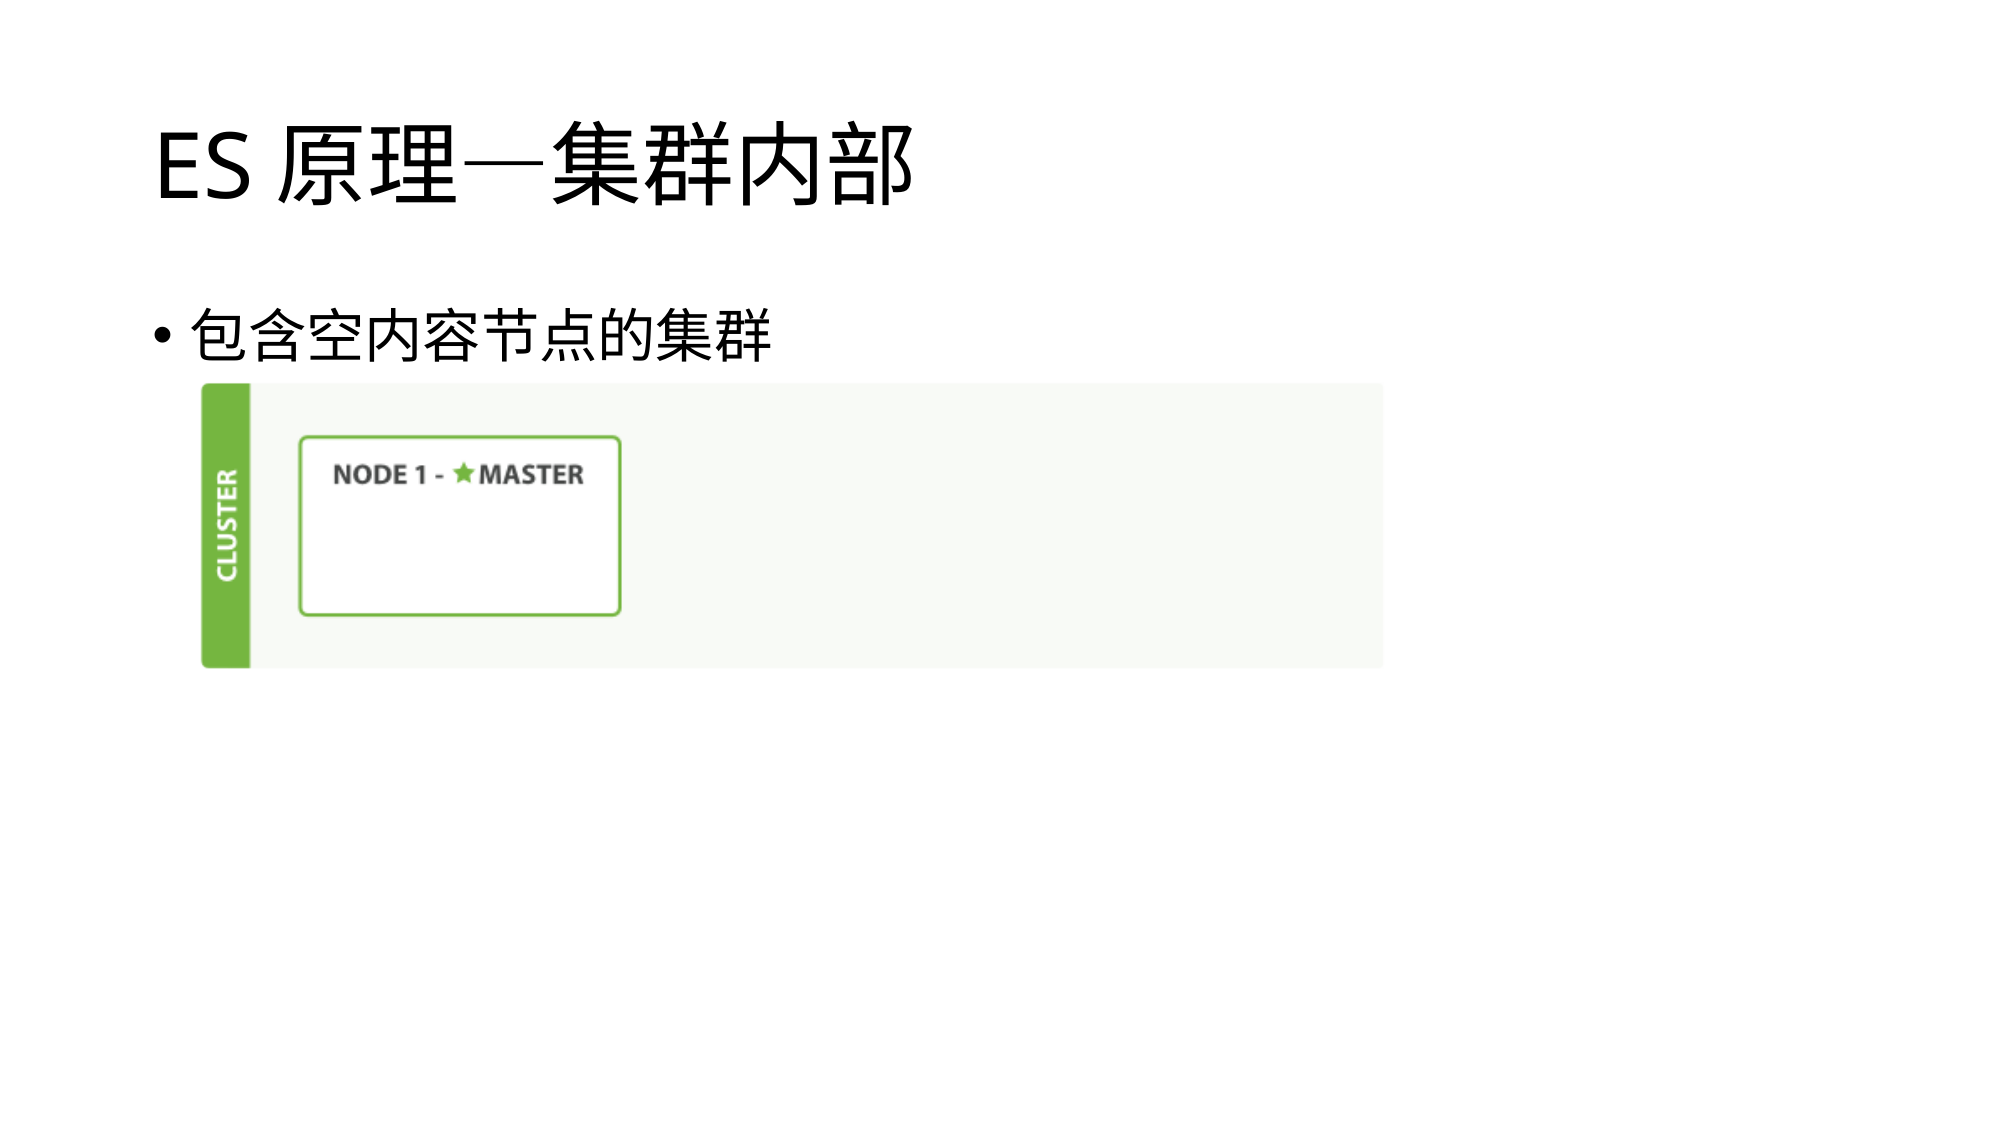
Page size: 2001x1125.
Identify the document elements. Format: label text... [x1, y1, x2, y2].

list 包含空内容节点的集群 [137, 299, 1863, 1014]
title ES原理—集群内部 [137, 59, 1863, 278]
picture [164, 333, 1422, 711]
